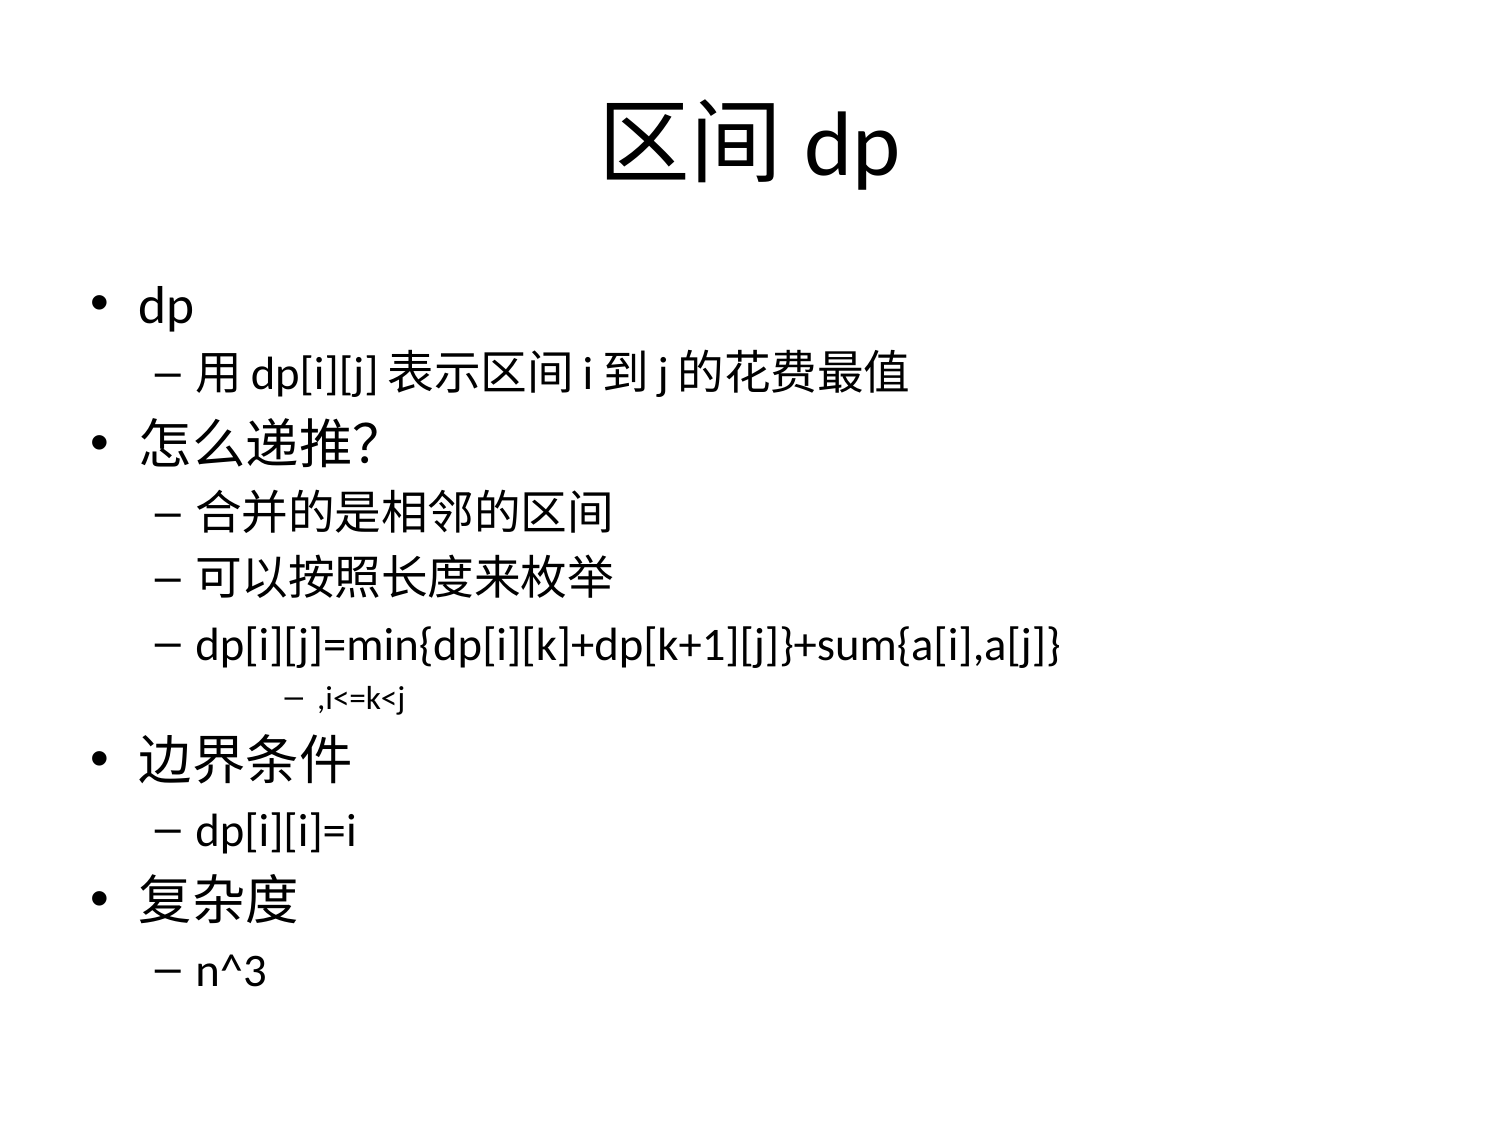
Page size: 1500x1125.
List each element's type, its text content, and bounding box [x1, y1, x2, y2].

title 区间dp [75, 45, 1425, 233]
list dp 用dp[i][j]表示区间i到j的花费最值 怎么递推？ 合并的是相邻的区间 可以按照长度来枚举 dp[i][j]=min{dp[i][k]+dp[k+1][j]}+sum{a[i],a[j]} ,i<=k<j 边界条件 dp[i][i]=i 复杂度 n^3 [75, 262, 1425, 1005]
